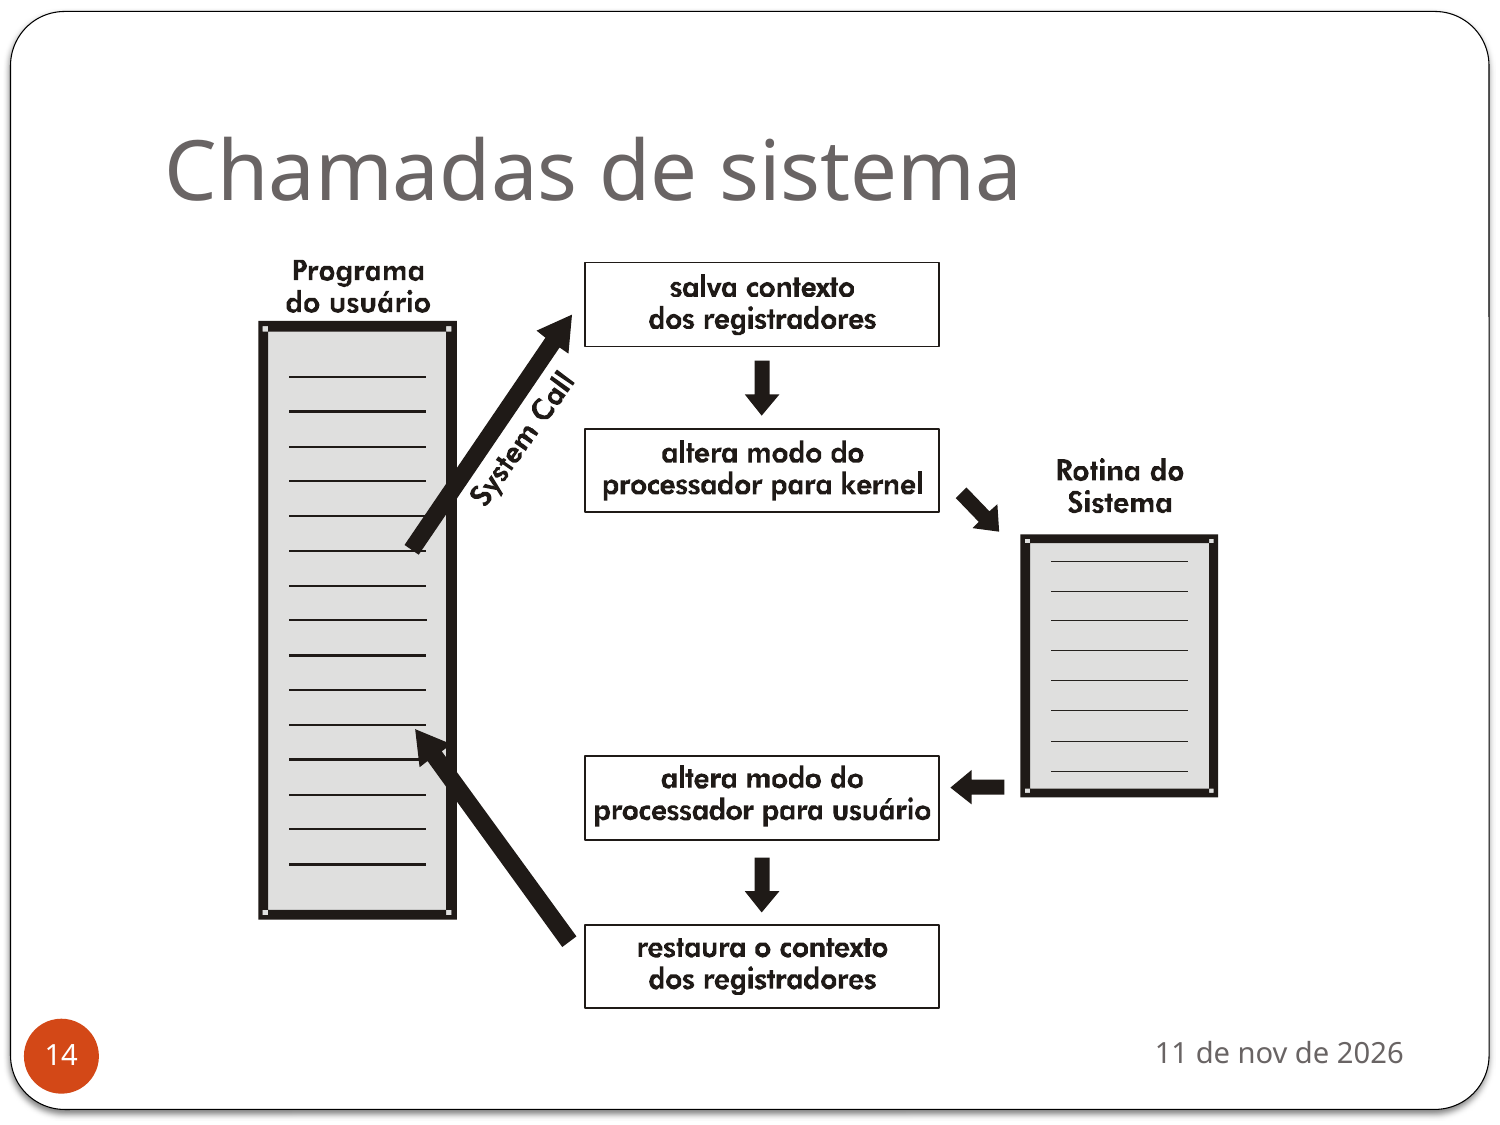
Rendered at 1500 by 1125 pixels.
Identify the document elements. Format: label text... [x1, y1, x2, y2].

slide_number 14 [23, 1018, 99, 1094]
slide_number mar-12 [1012, 1015, 1419, 1094]
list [253, 255, 1223, 1014]
title Chamadas de sistema [150, 45, 1425, 233]
